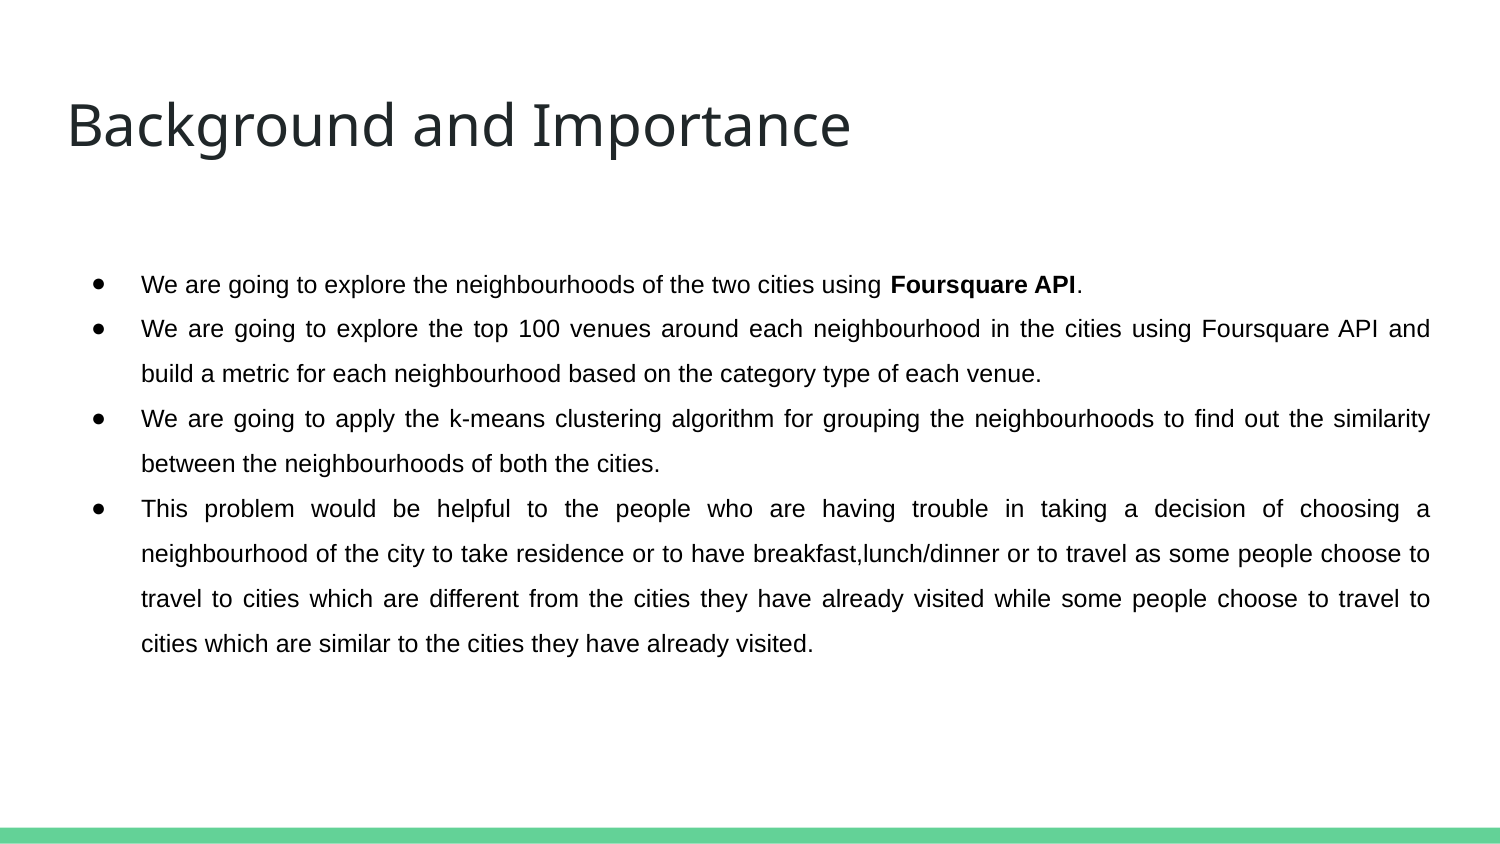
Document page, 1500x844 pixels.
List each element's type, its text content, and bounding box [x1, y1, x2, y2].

title Background and Importance [51, 72, 1449, 167]
list We are going to explore the neighbourhoods of the two cities using Foursquare API. We are going to explore the top 100 venues around each neighbourhood in the cities using Foursquare API and build a metric for each neighbourhood based on the category type of each venue. We are going to apply the k-means clustering algorithm for grouping the neighbourhoods to find out the similarity between the neighbourhoods of both the cities. This problem would be helpful to the people who are having trouble in taking a decision of choosing a neighbourhood of the city to take residence or to have breakfast,lunch/dinner or to travel as some people choose to travel to cities which are different from the cities they have already visited while some people choose to travel to cities which are similar to the cities they have already visited. [51, 189, 1449, 750]
